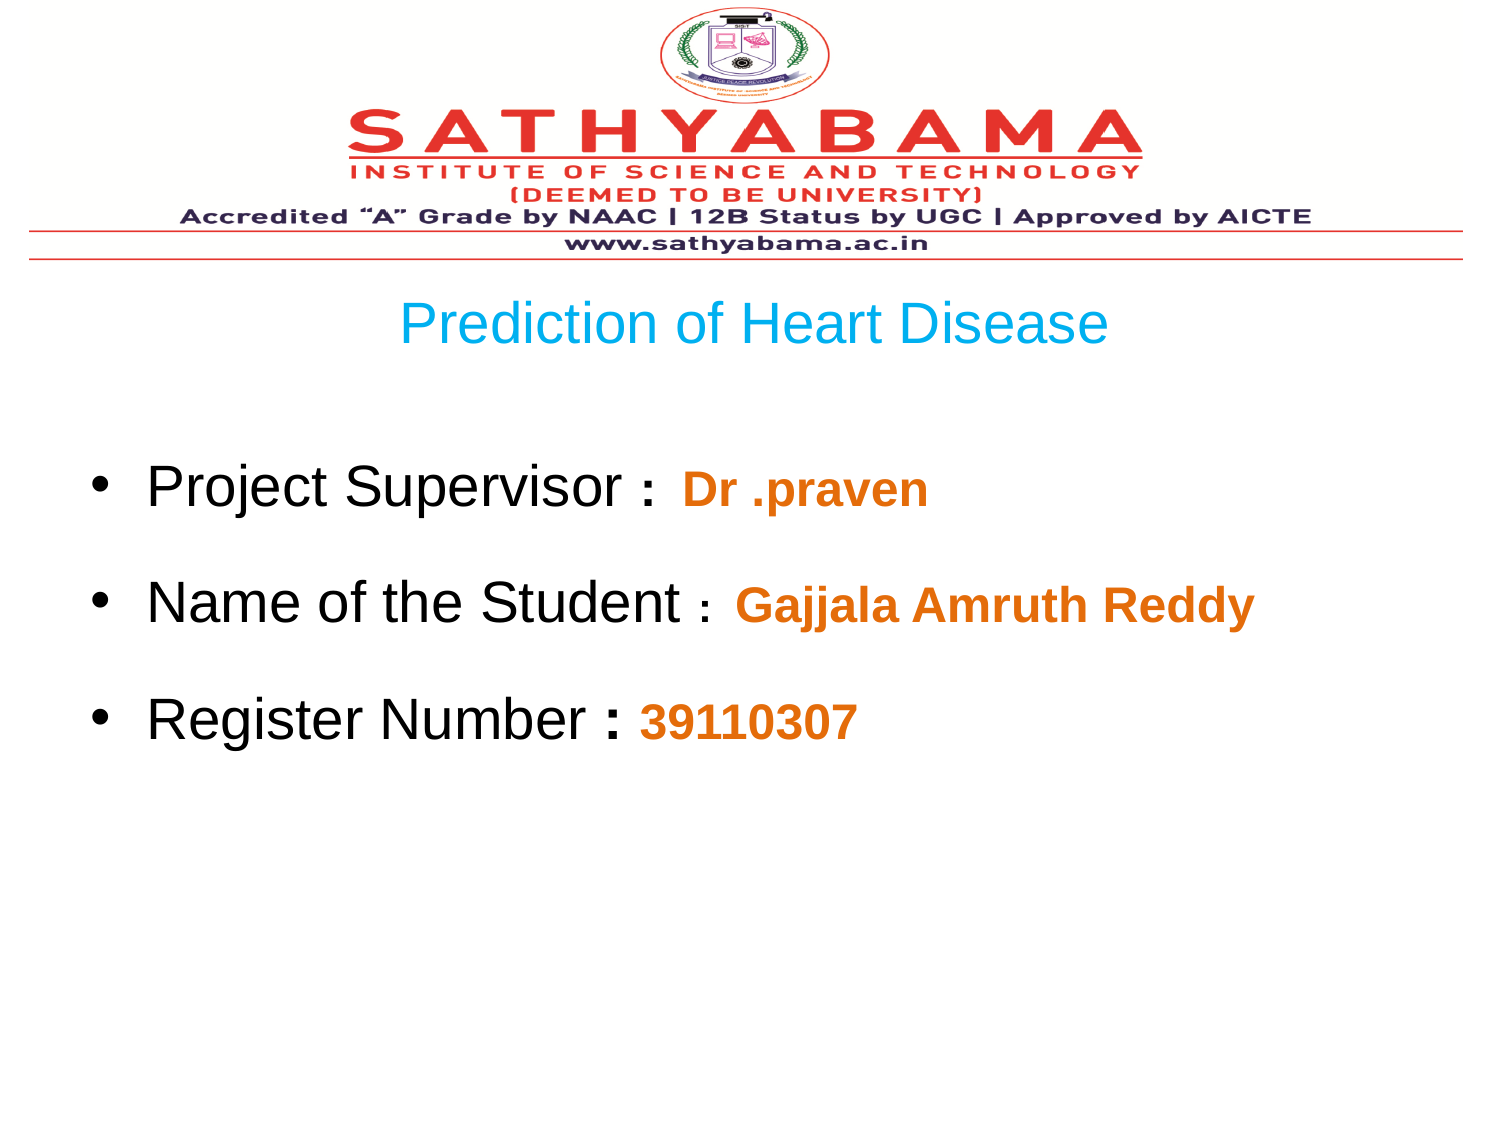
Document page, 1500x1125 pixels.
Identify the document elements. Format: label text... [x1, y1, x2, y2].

list Prediction of Heart Disease Project Supervisor : Dr .praven Name of the Student : Gajjala Amruth Reddy Register Number : 39110307 [75, 277, 1436, 1000]
picture [29, 0, 1463, 263]
